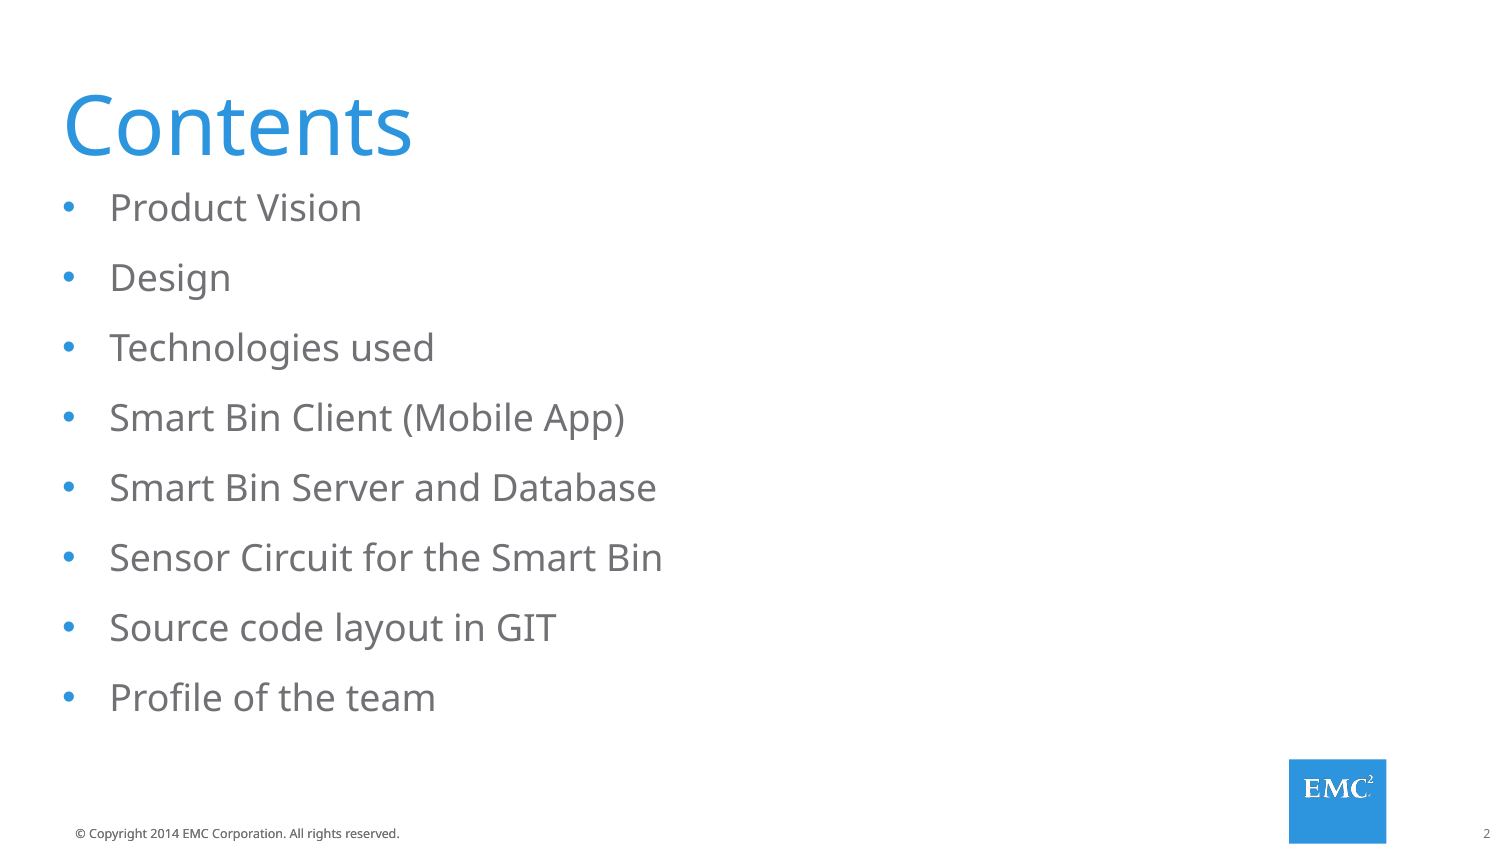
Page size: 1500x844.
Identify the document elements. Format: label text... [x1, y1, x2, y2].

picture [1303, 775, 1373, 798]
list Product Vision Design Technologies used Smart Bin Client (Mobile App) Smart Bin Server and Database Sensor Circuit for the Smart Bin Source code layout in GIT Profile of the team [62, 184, 1288, 760]
title Contents [62, 59, 1450, 172]
